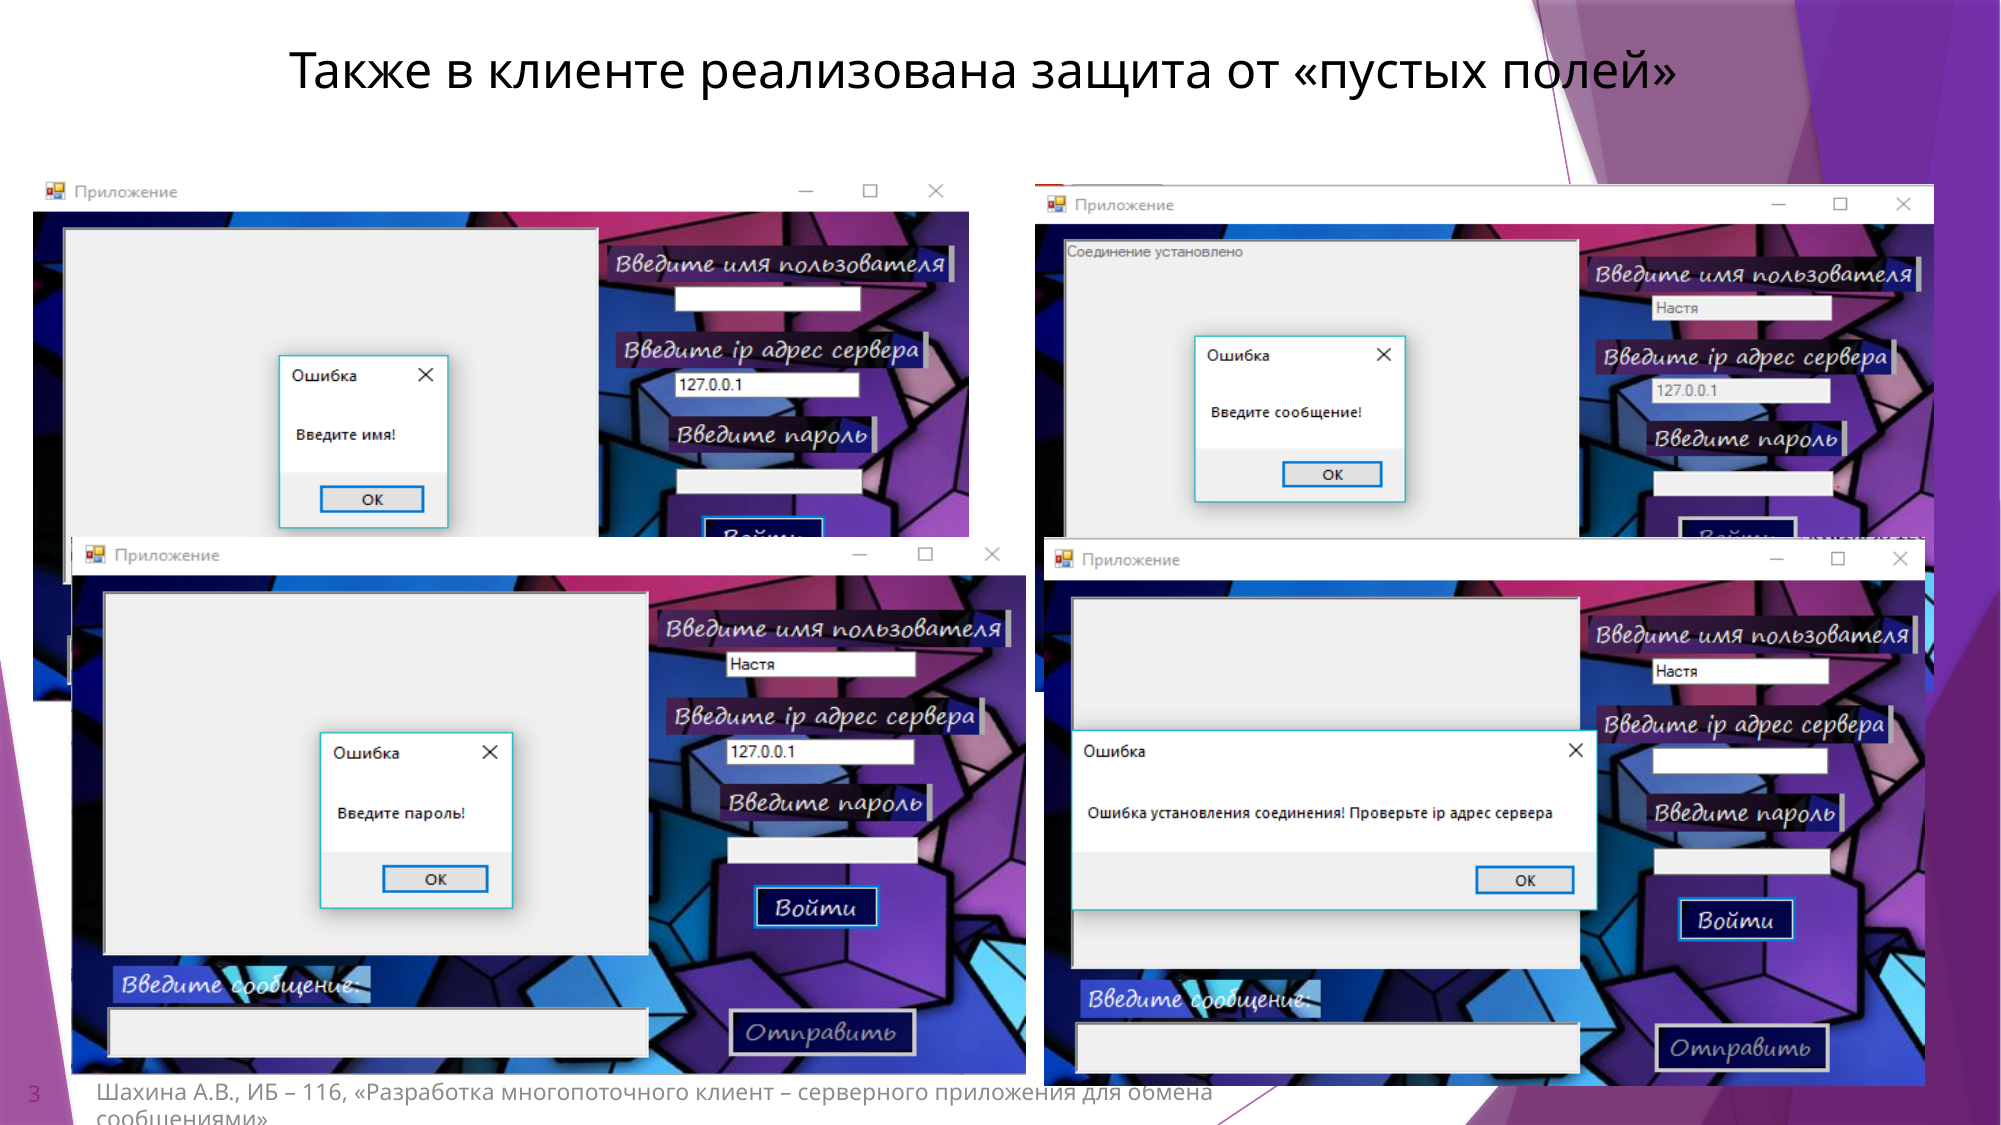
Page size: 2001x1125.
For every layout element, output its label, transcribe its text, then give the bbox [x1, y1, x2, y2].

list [33, 173, 969, 702]
picture [1034, 183, 1934, 1087]
title Также в клиенте реализована защита от «пустых полей» [80, 30, 1888, 138]
slide_number 3 [0, 1065, 56, 1125]
footer Шахина А.В., ИБ – 116, «Разработка многопоточного клиент – серверного приложения для обмена сообщениями» [81, 1074, 1357, 1125]
picture [71, 537, 1027, 1076]
